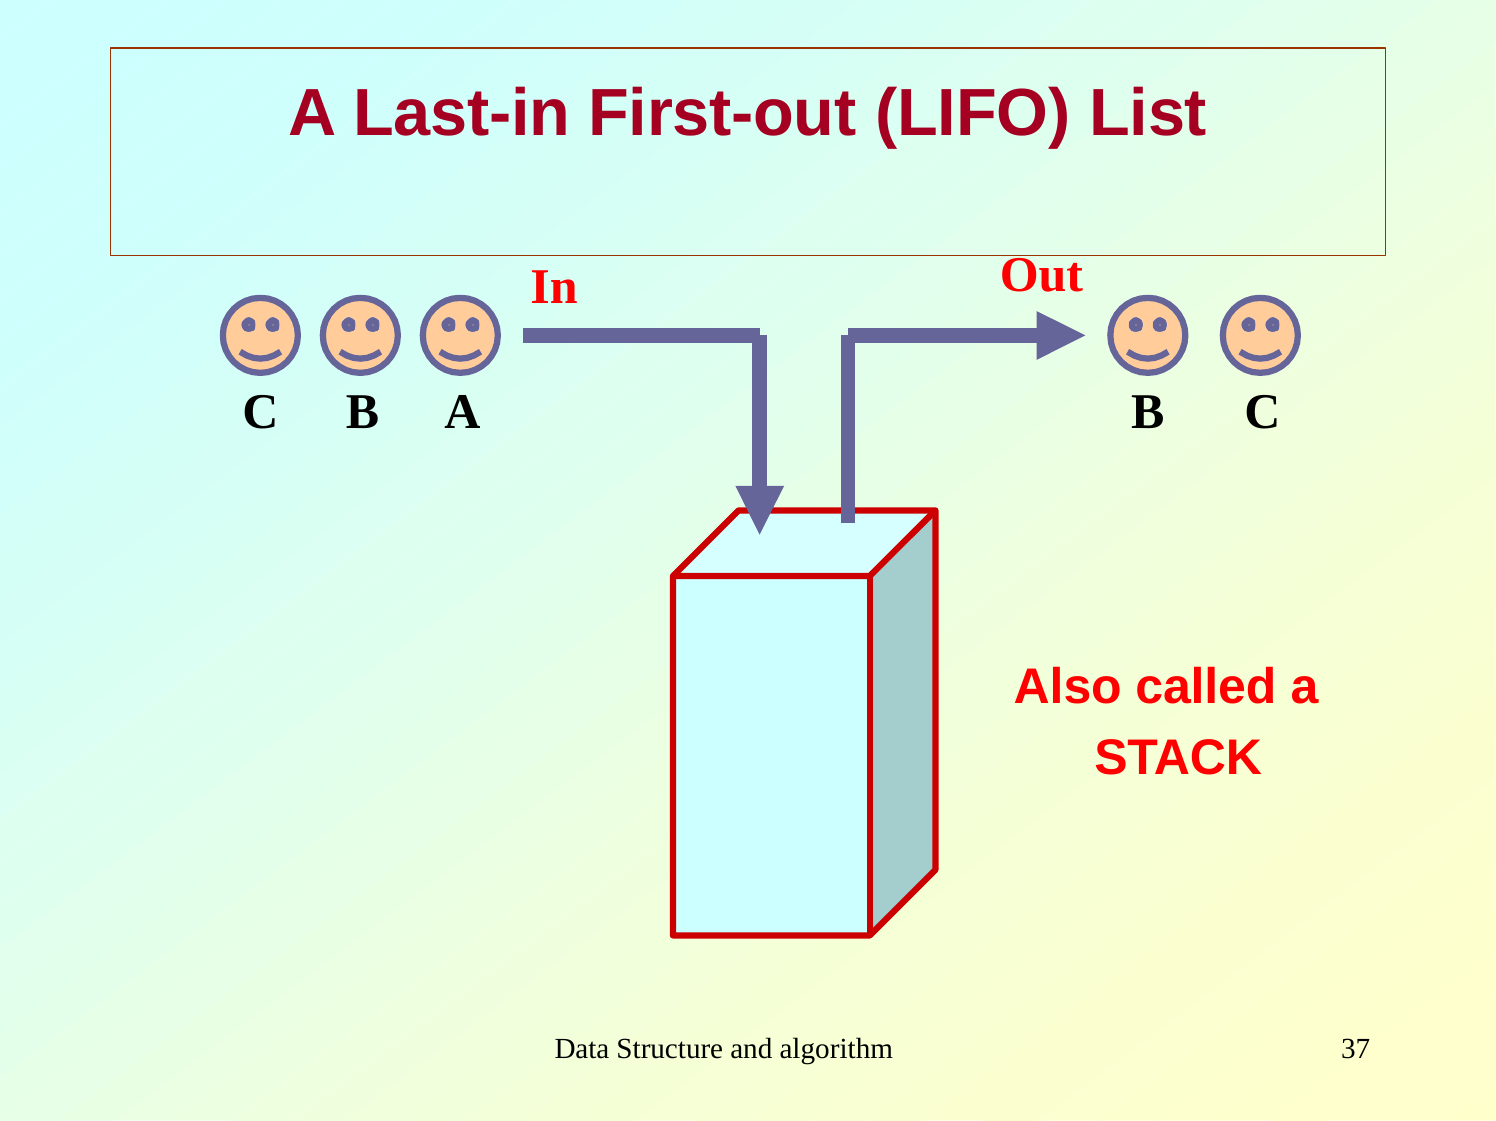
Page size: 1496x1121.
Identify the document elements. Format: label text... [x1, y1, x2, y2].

slide_number Data Structure and algorithm [552, 1030, 943, 1121]
title A Last-in First-out (LIFO) List [110, 47, 1386, 256]
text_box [1106, 294, 1189, 377]
text_box B C [1129, 376, 1281, 439]
text_box In [528, 251, 580, 309]
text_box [419, 294, 502, 377]
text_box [522, 310, 1086, 939]
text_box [319, 294, 402, 377]
text_box Out [997, 239, 1086, 302]
slide_number 37 [1334, 1030, 1377, 1121]
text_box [1219, 294, 1302, 377]
text_box Also called a STACK [1091, 639, 1322, 785]
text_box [219, 294, 302, 377]
text_box C B A [240, 376, 481, 439]
